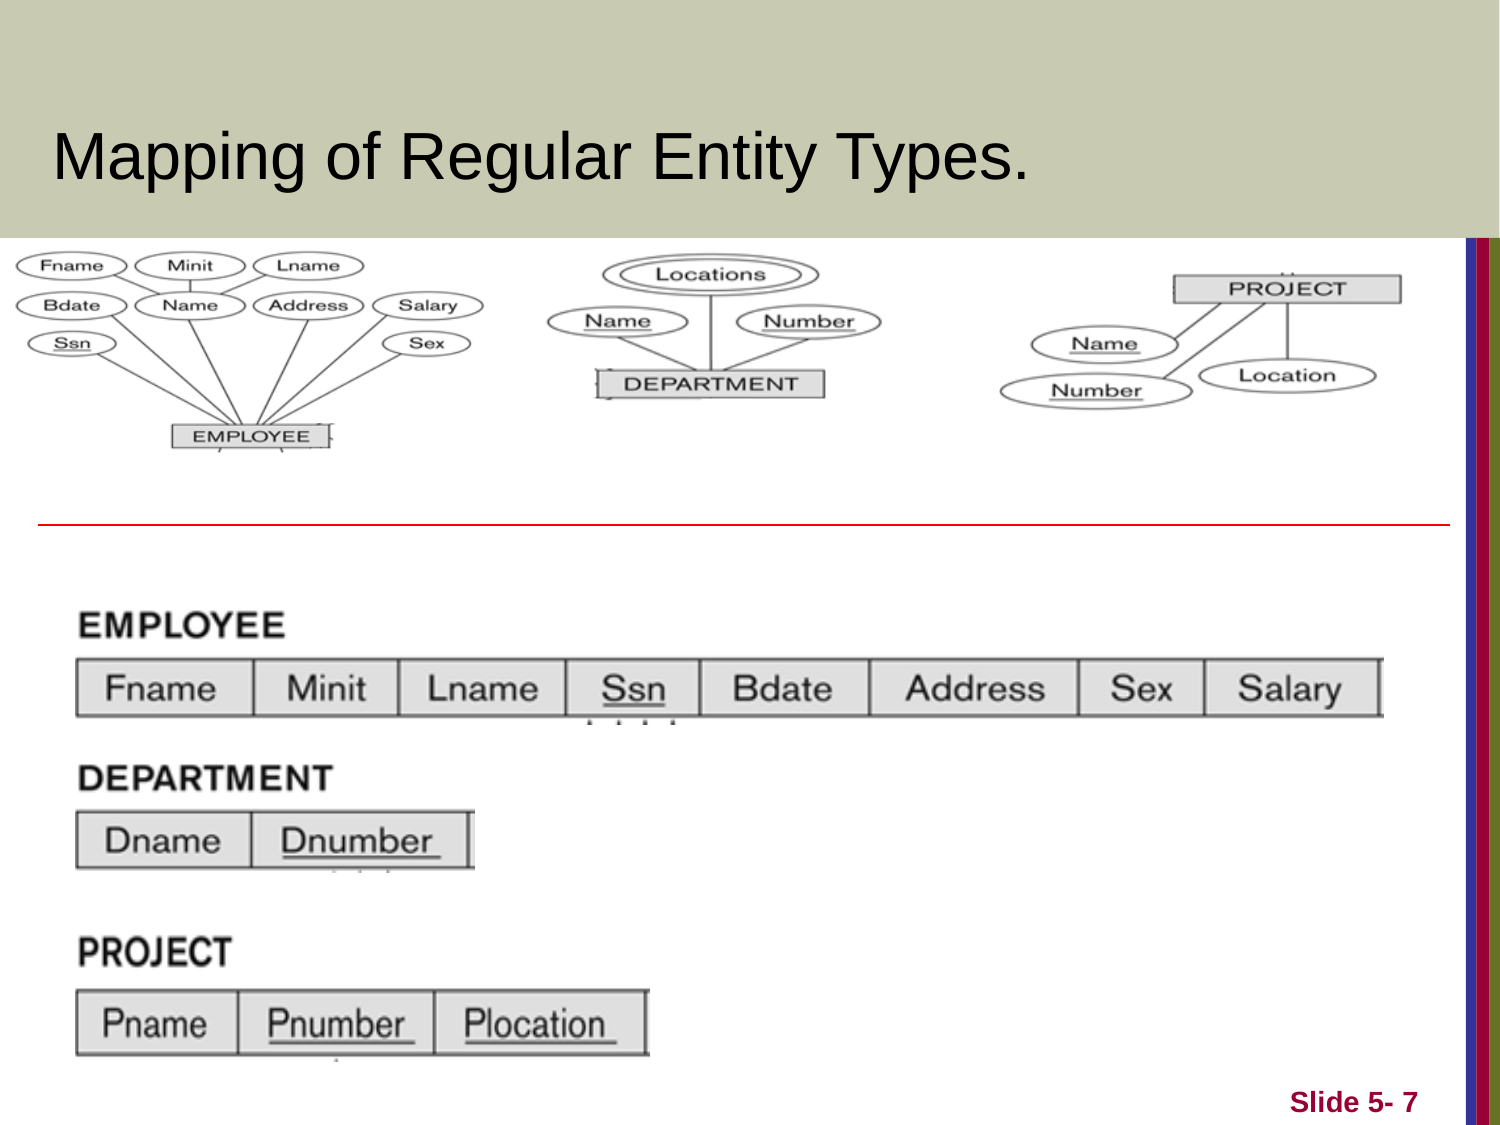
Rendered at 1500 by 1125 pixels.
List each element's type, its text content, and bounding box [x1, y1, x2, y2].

picture [537, 249, 893, 424]
text_box Mapping of Regular Entity Types. [37, 106, 1317, 219]
picture [999, 254, 1421, 424]
picture [0, 249, 493, 463]
slide_number Slide 5- 7 [1289, 1083, 1442, 1120]
picture [74, 929, 651, 1062]
picture [74, 757, 476, 874]
picture [74, 605, 1384, 725]
